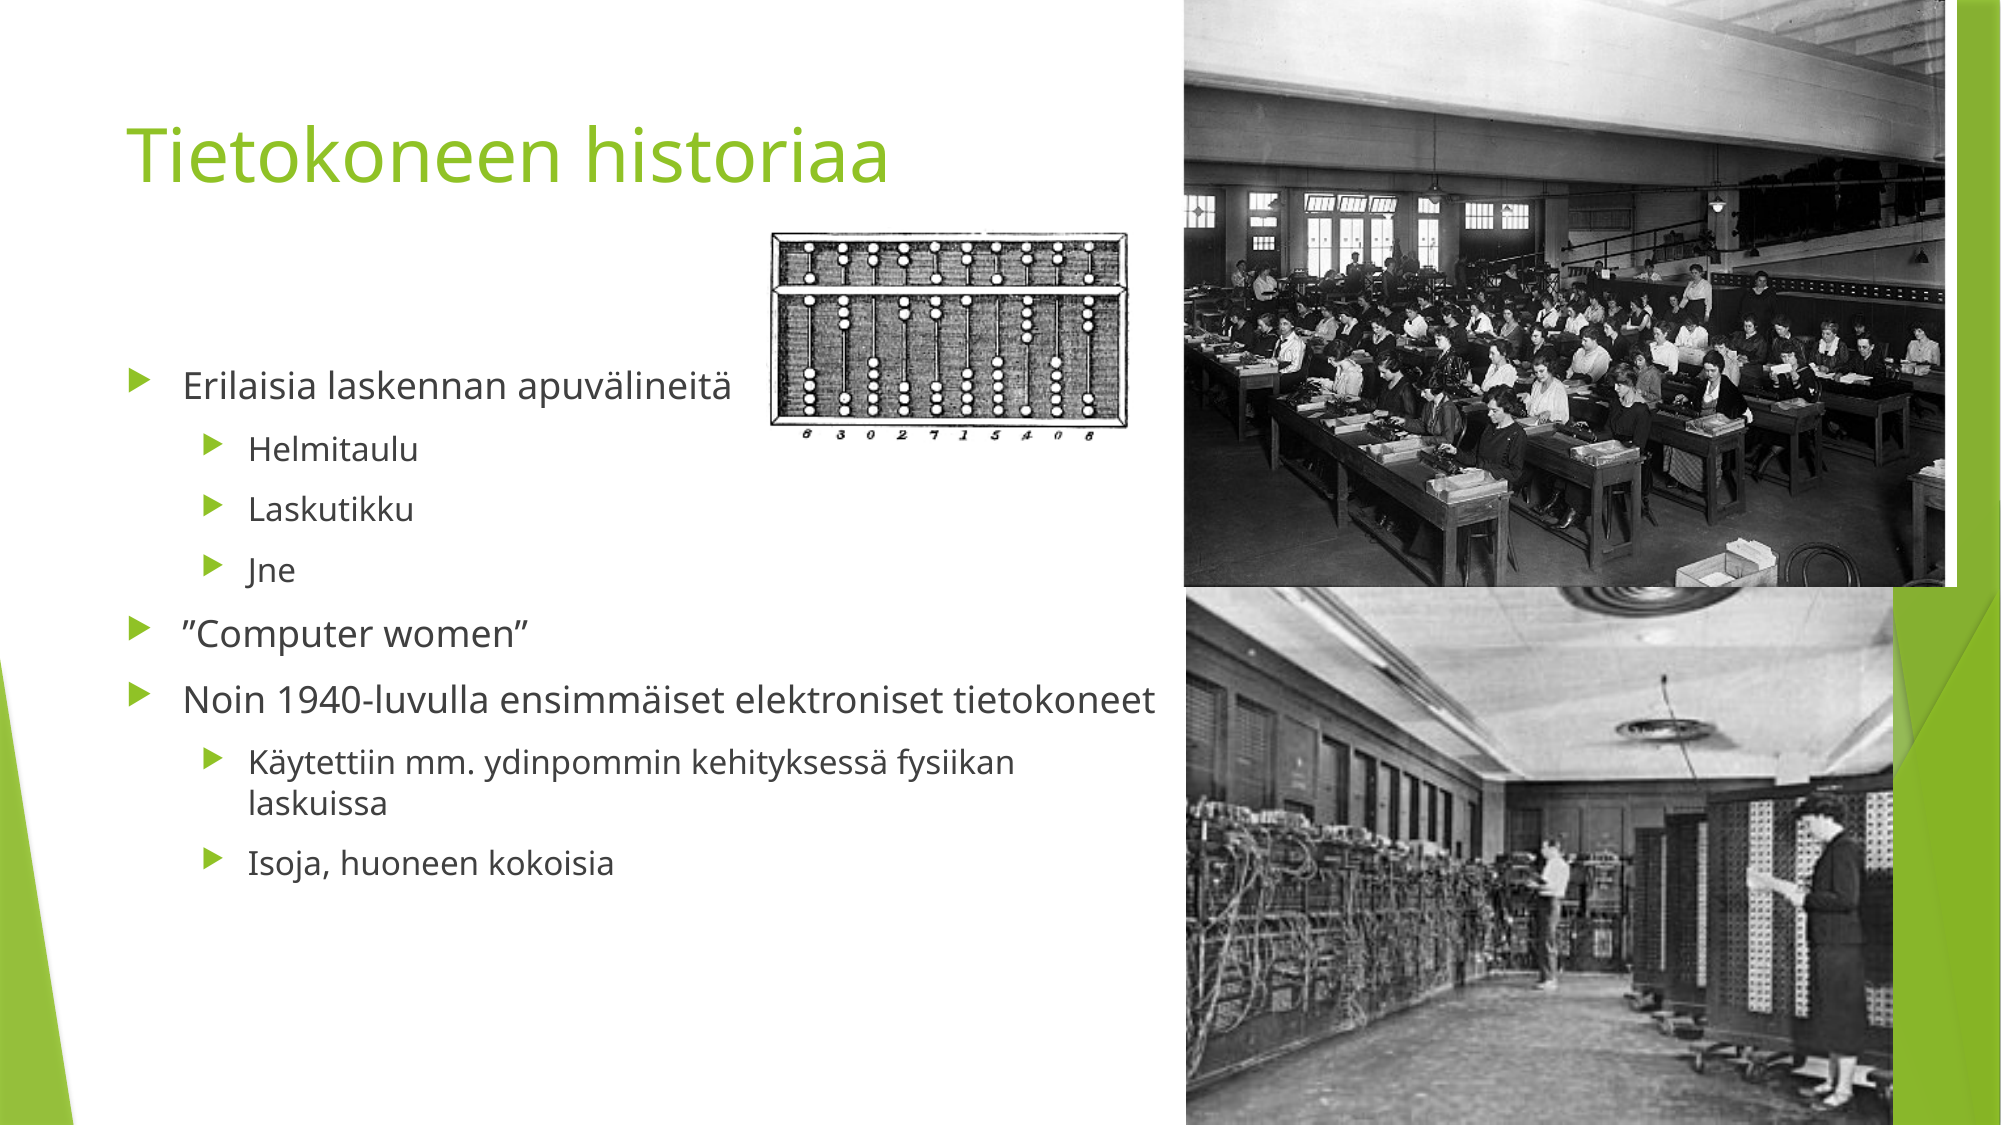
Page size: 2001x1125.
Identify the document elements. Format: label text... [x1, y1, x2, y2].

list Erilaisia laskennan apuvälineitä Helmitaulu Laskutikku Jne ”Computer women” Noin 1940-luvulla ensimmäiset elektroniset tietokoneet Käytettiin mm. ydinpommin kehityksessä fysiikan laskuissa Isoja, huoneen kokoisia [111, 354, 1181, 992]
picture [1170, 0, 1957, 1125]
title Tietokoneen historiaa [111, 99, 1165, 317]
picture [765, 227, 1134, 444]
